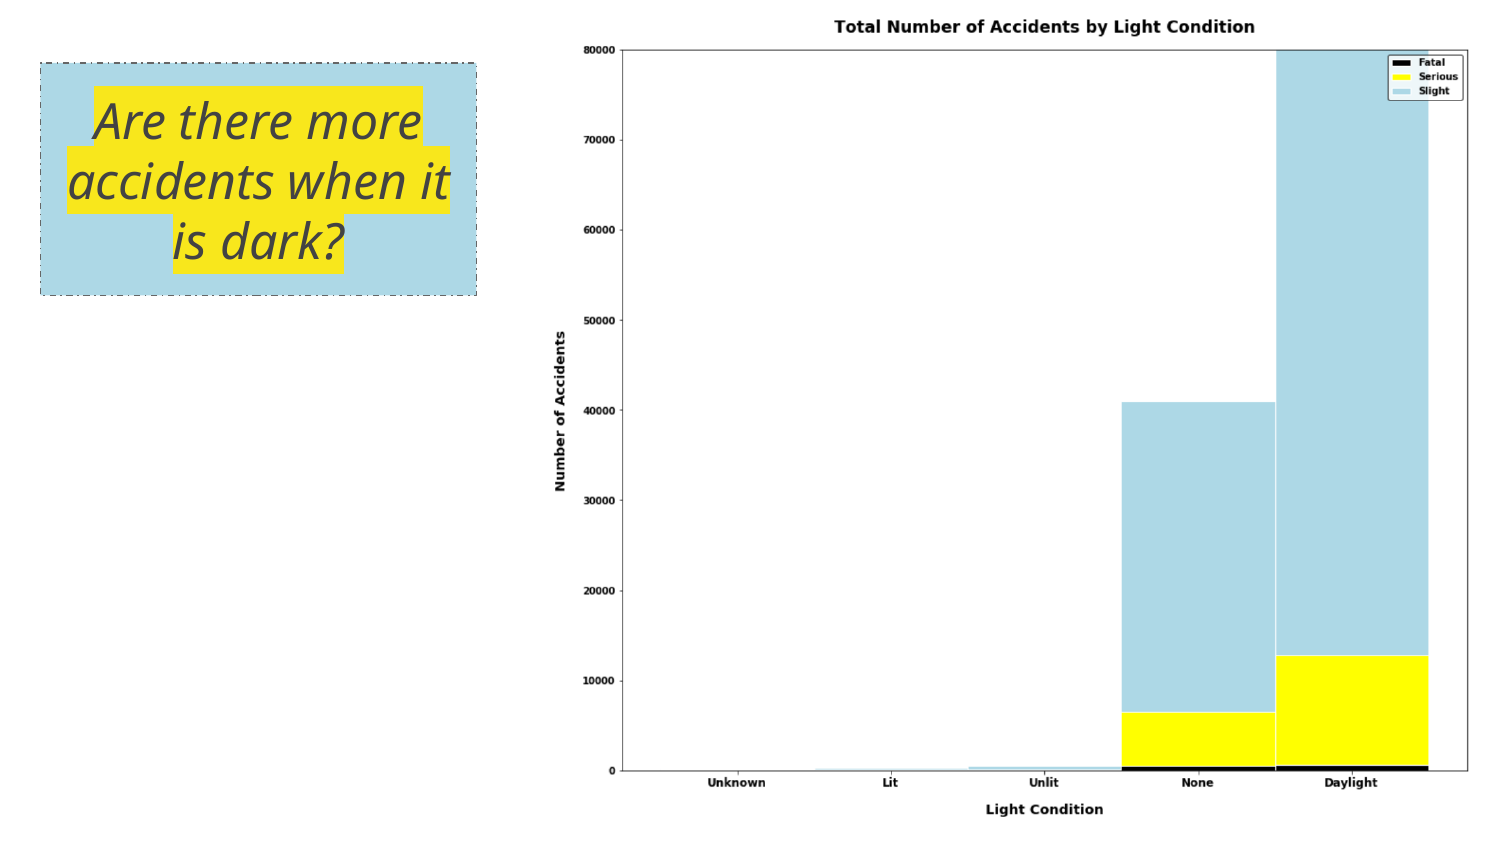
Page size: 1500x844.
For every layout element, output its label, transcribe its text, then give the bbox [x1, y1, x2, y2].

title Are there more accidents when it is dark? [38, 61, 479, 298]
picture [497, 15, 1485, 829]
